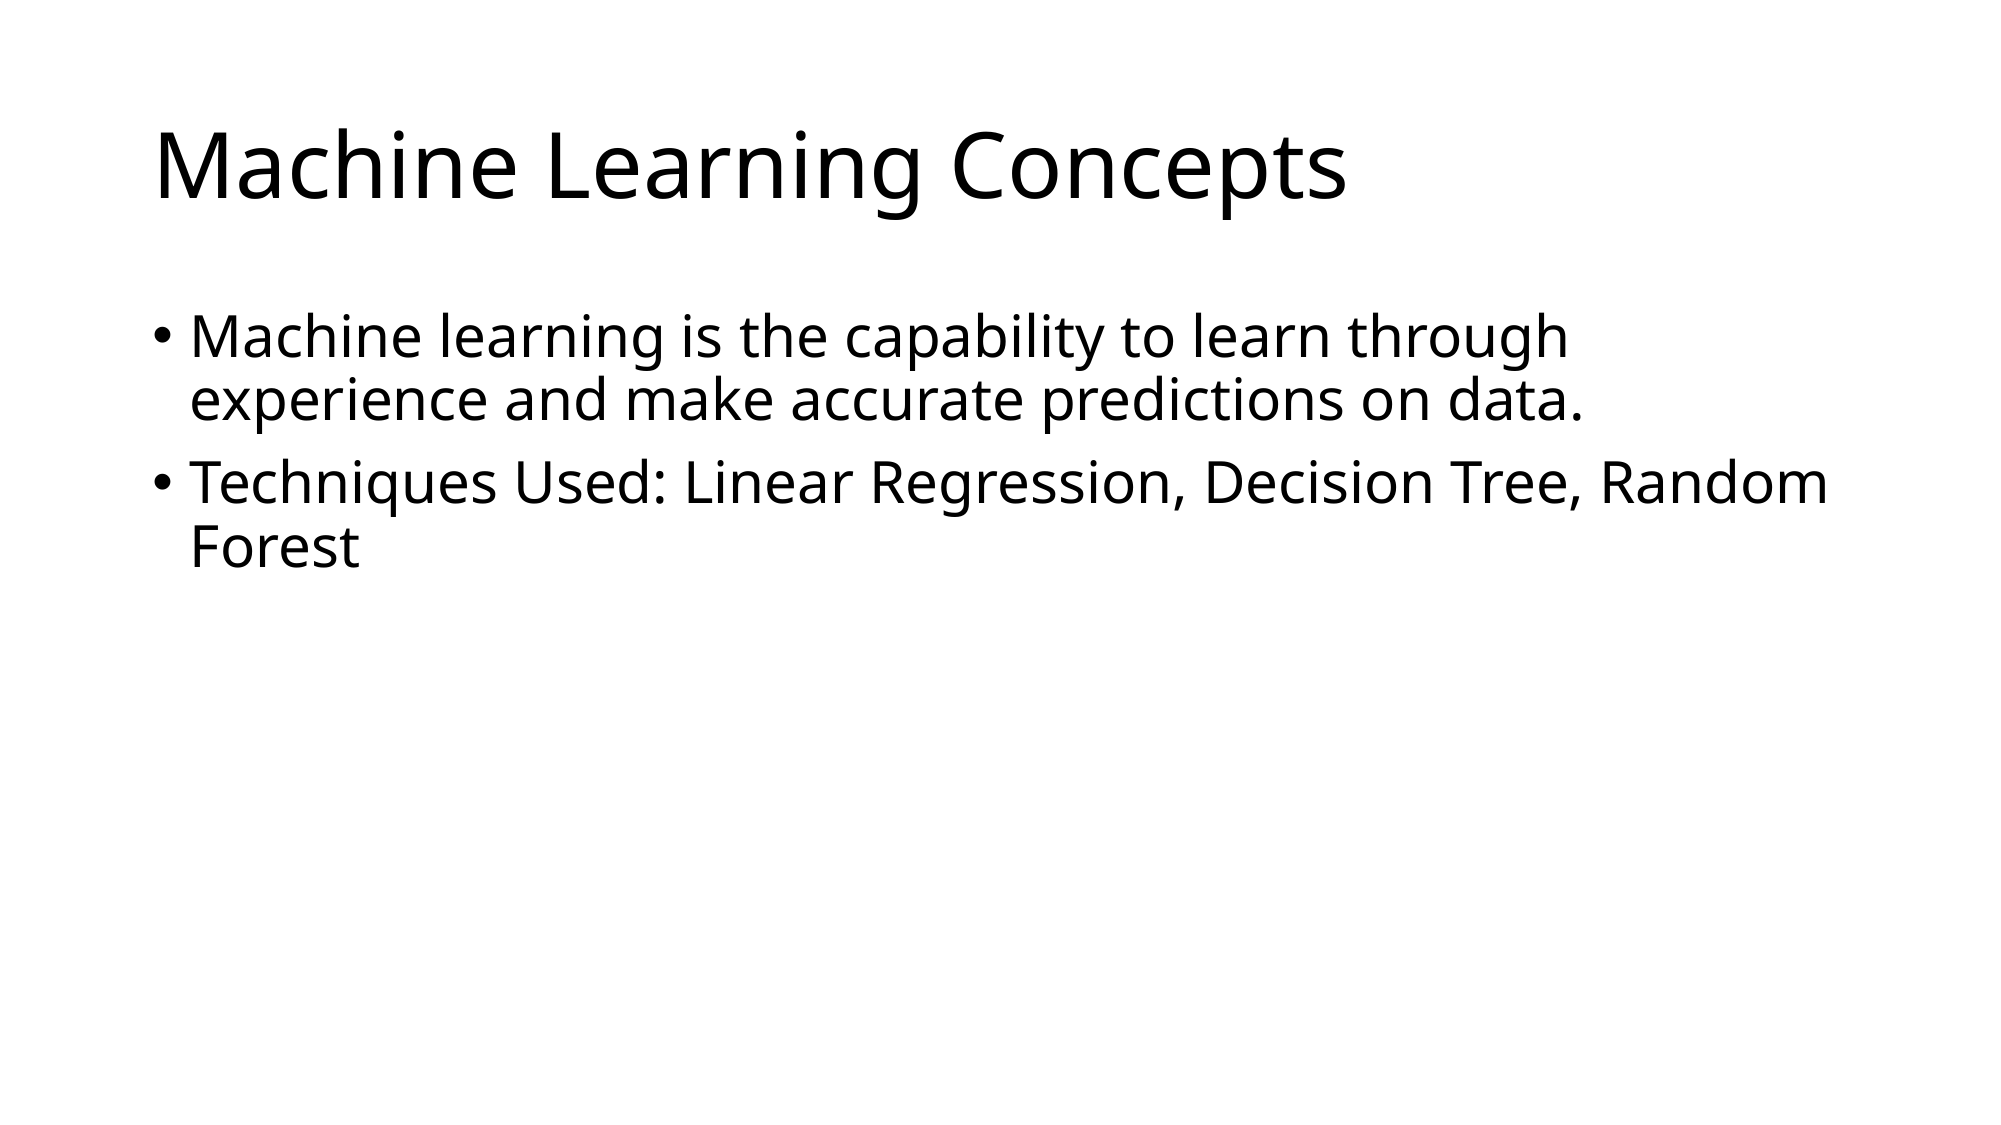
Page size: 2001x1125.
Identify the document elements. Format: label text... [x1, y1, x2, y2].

list Machine learning is the capability to learn through experience and make accurate predictions on data. Techniques Used: Linear Regression, Decision Tree, Random Forest [137, 299, 1863, 1014]
title Machine Learning Concepts [137, 59, 1863, 278]
